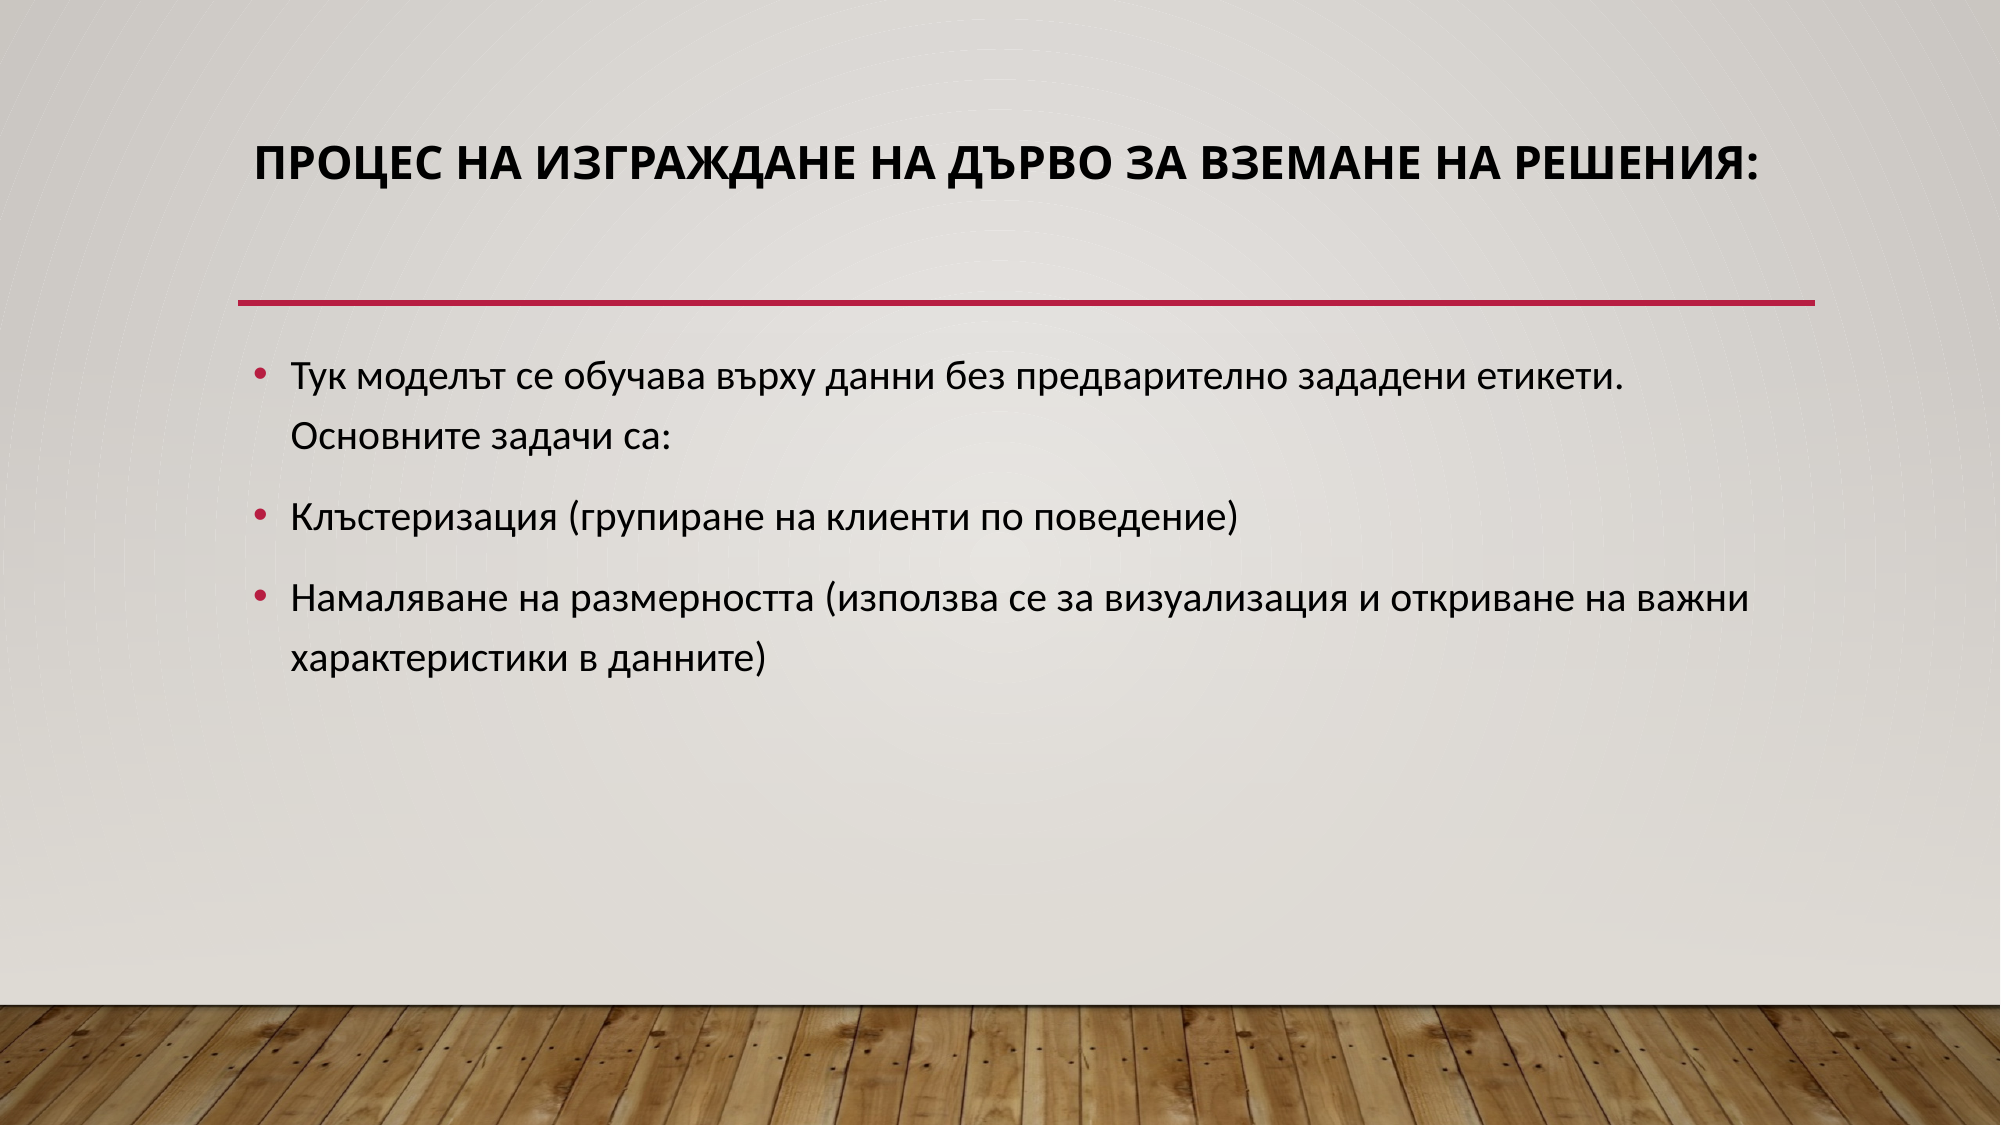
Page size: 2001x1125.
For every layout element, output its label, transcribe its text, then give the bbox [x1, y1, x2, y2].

picture [0, 1005, 2000, 1125]
list Тук моделът се обучава върху данни без предварително зададени етикети. Основните задачи са: Клъстеризация (групиране на клиенти по поведение) Намаляване на размерността (използва се за визуализация и откриване на важни характеристики в данните) [238, 330, 1814, 897]
title Процес на изграждане на дърво за вземане на решения: [238, 131, 1814, 305]
